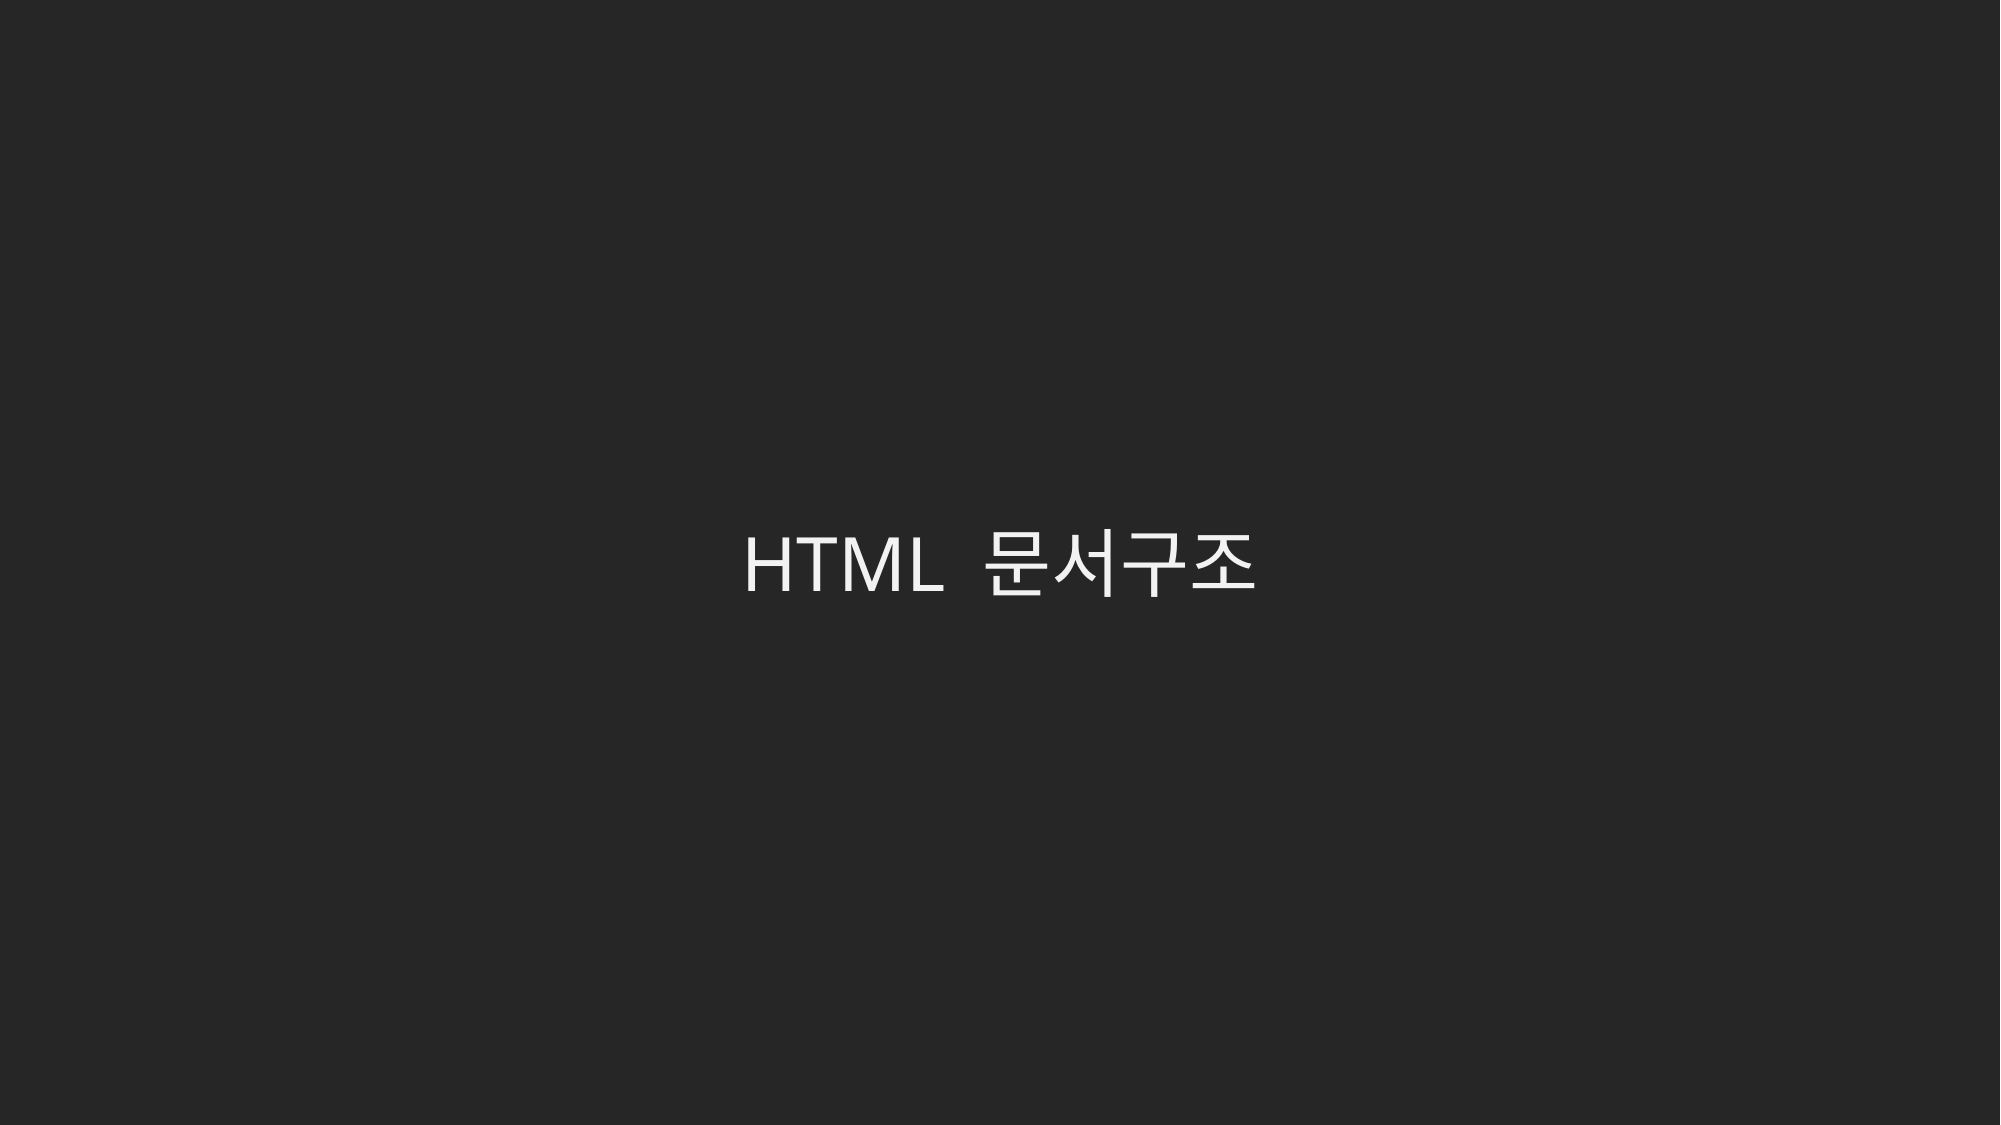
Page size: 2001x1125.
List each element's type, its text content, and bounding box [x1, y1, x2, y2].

text_box HTML 문서구조 [726, 509, 1274, 615]
